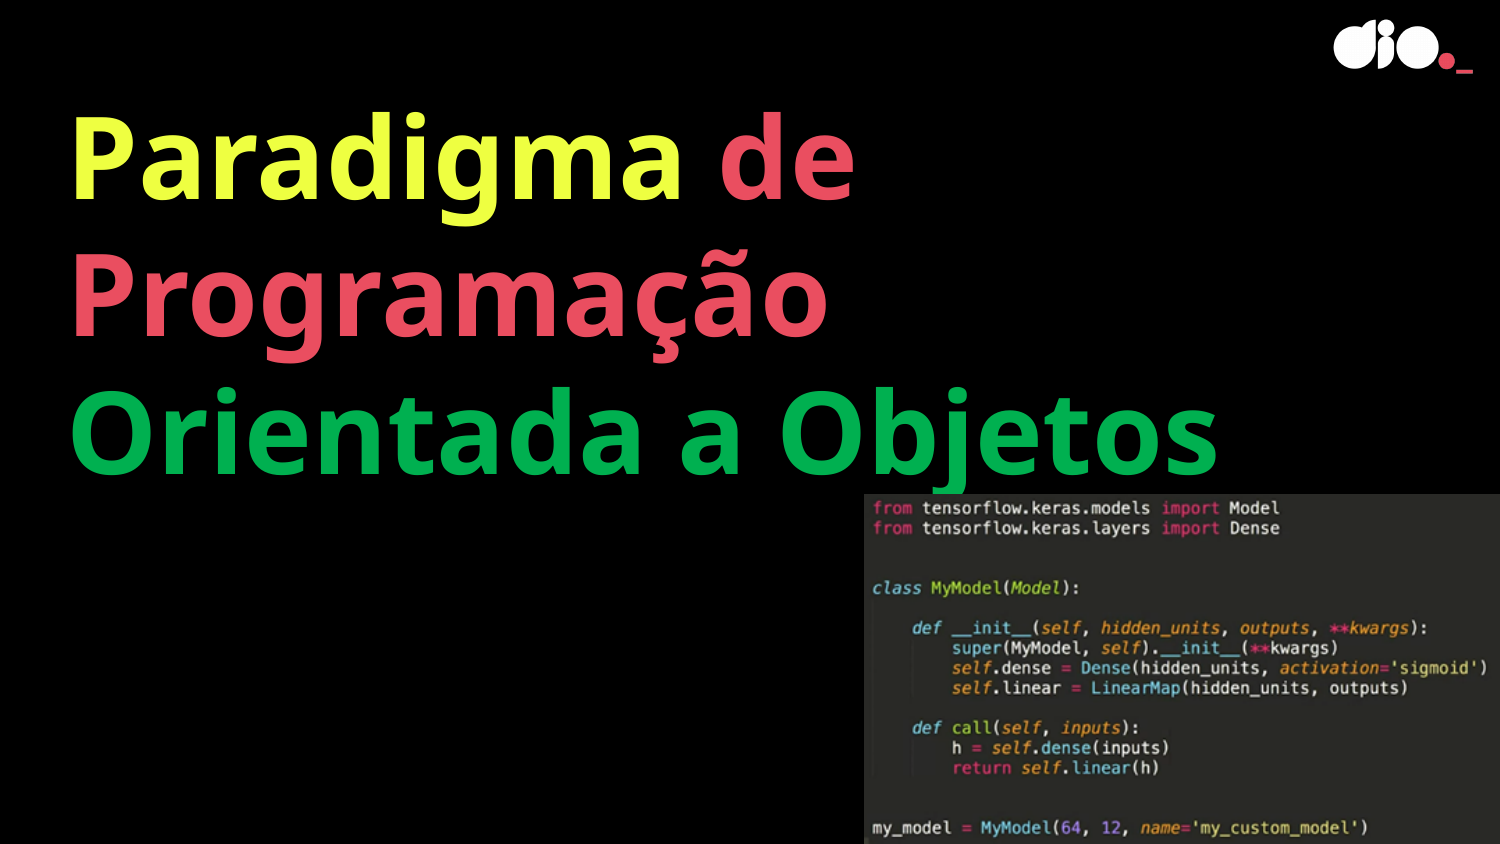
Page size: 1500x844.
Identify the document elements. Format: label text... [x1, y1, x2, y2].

picture [1332, 19, 1474, 75]
text_box [0, 0, 1500, 844]
text_box [190, 385, 920, 535]
text_box Paradigma de Programação Orientada a Objetos [51, 215, 1270, 366]
picture [864, 494, 1500, 844]
